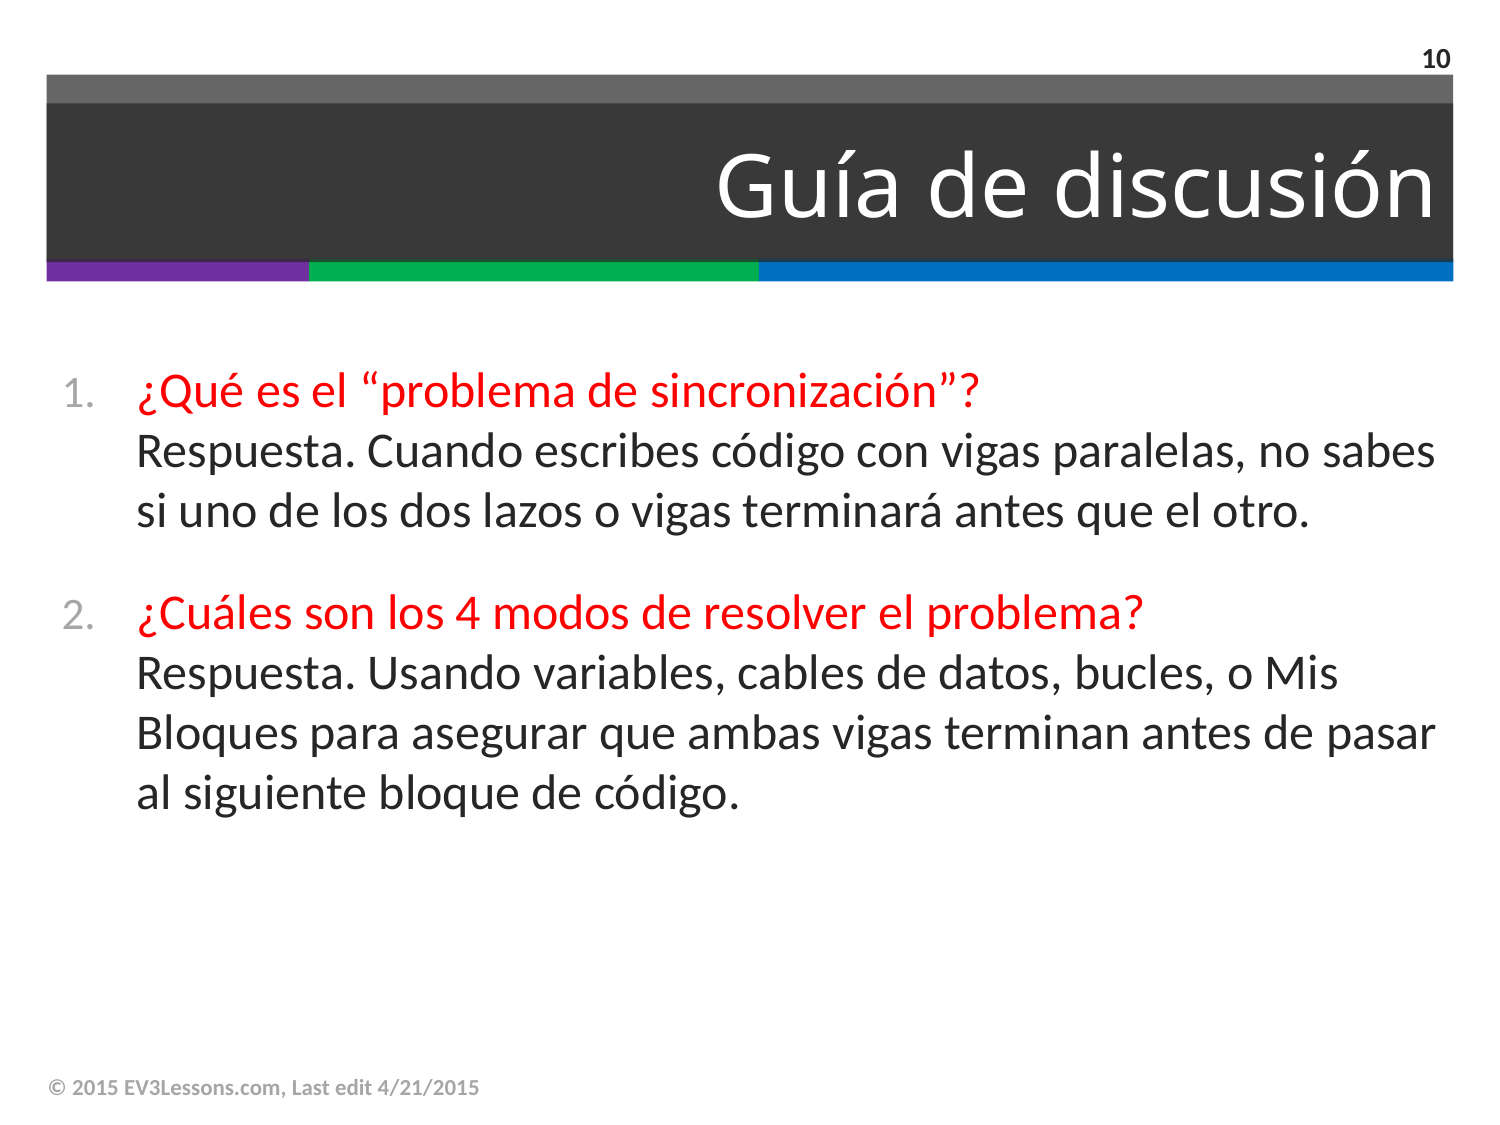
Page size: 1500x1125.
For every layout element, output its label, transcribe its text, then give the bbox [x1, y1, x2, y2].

footer © 2015 EV3Lessons.com, Last edit 4/21/2015 [32, 1055, 1038, 1116]
list ¿Qué es el “problema de sincronización”? Respuesta. Cuando escribes código con vigas paralelas, no sabes si uno de los dos lazos o vigas terminará antes que el otro. ¿Cuáles son los 4 modos de resolver el problema? Respuesta. Usando variables, cables de datos, bucles, o Mis Bloques para asegurar que ambas vigas terminan antes de pasar al siguiente bloque de código. [46, 350, 1454, 893]
slide_number 10 [1362, 27, 1466, 87]
title Guía de discusión [46, 103, 1454, 263]
